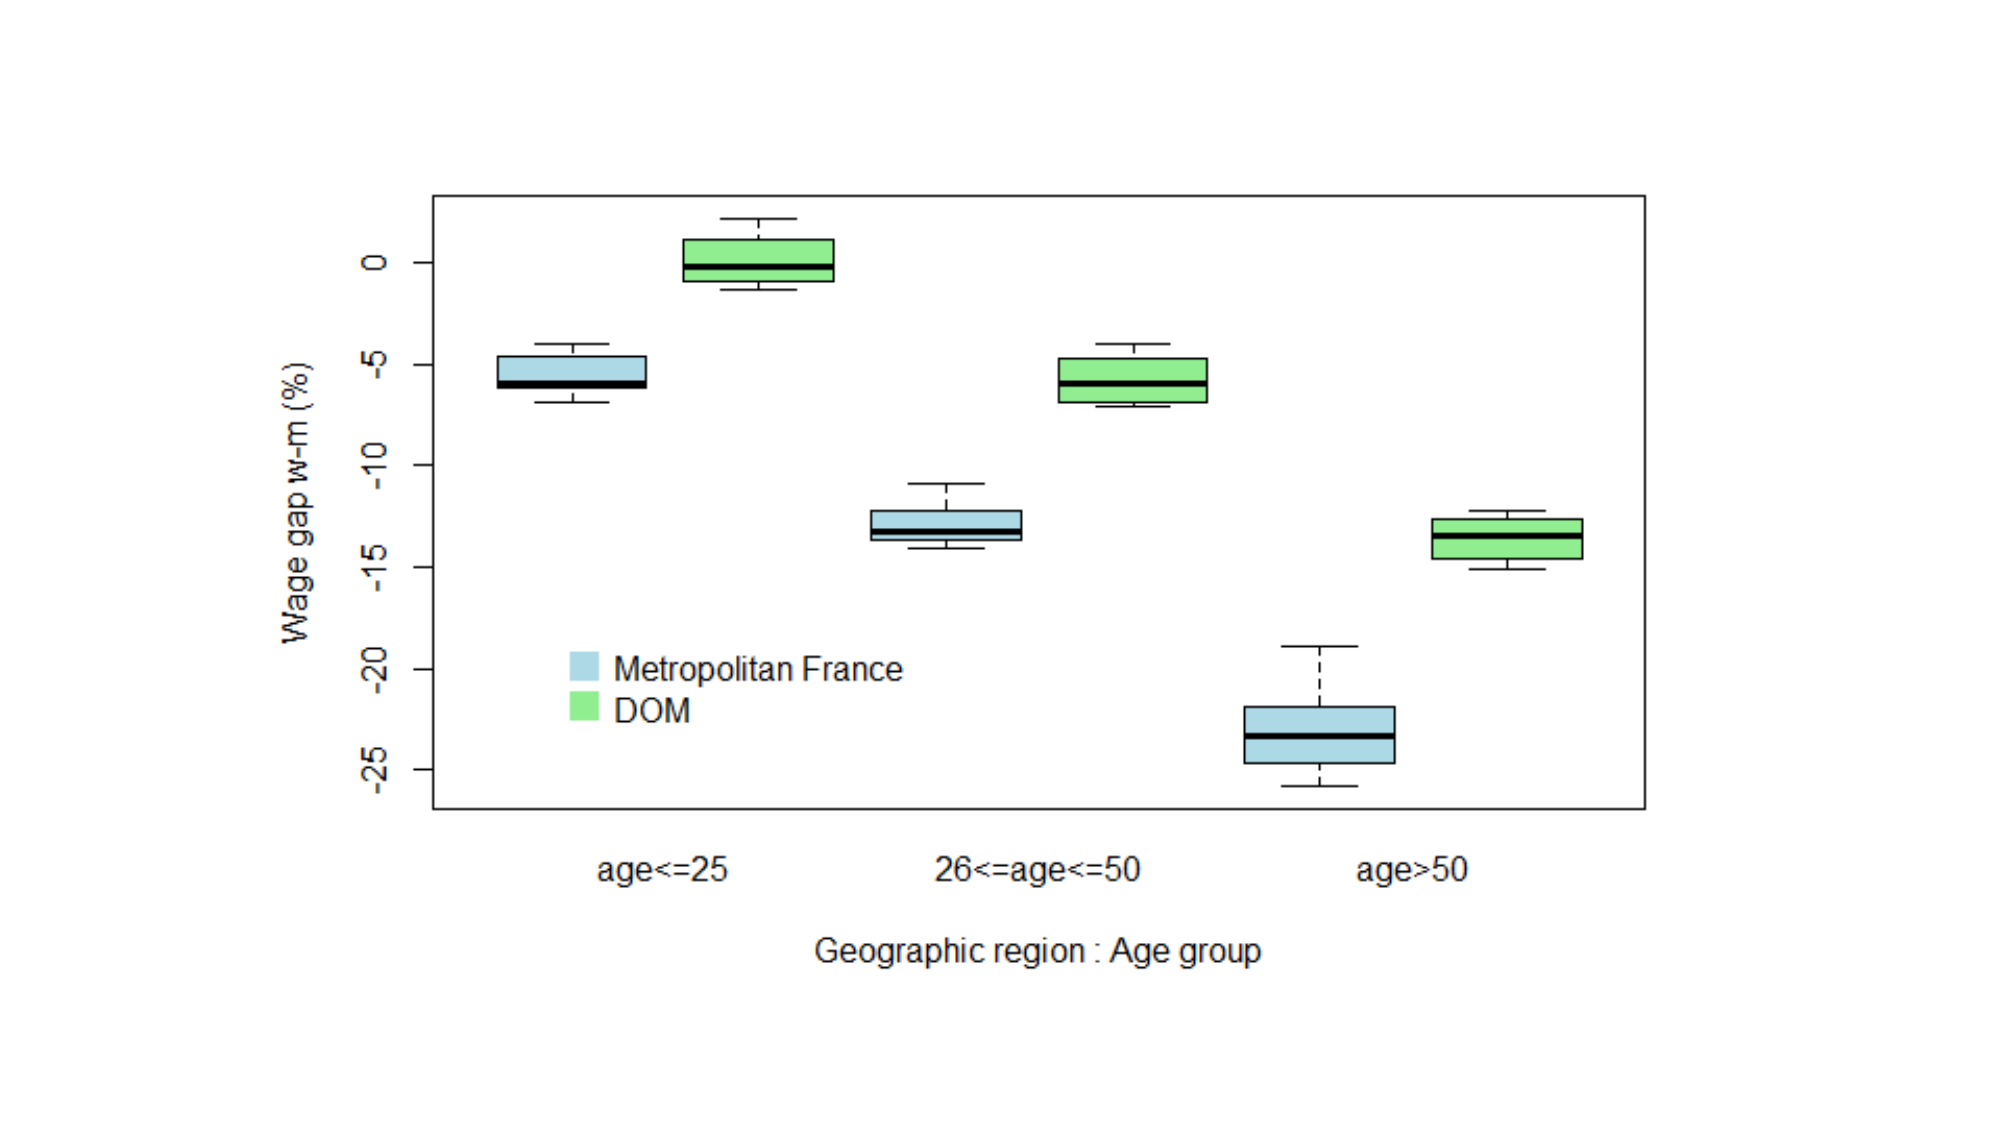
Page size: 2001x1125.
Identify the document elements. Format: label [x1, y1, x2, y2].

picture [270, 112, 1730, 1013]
